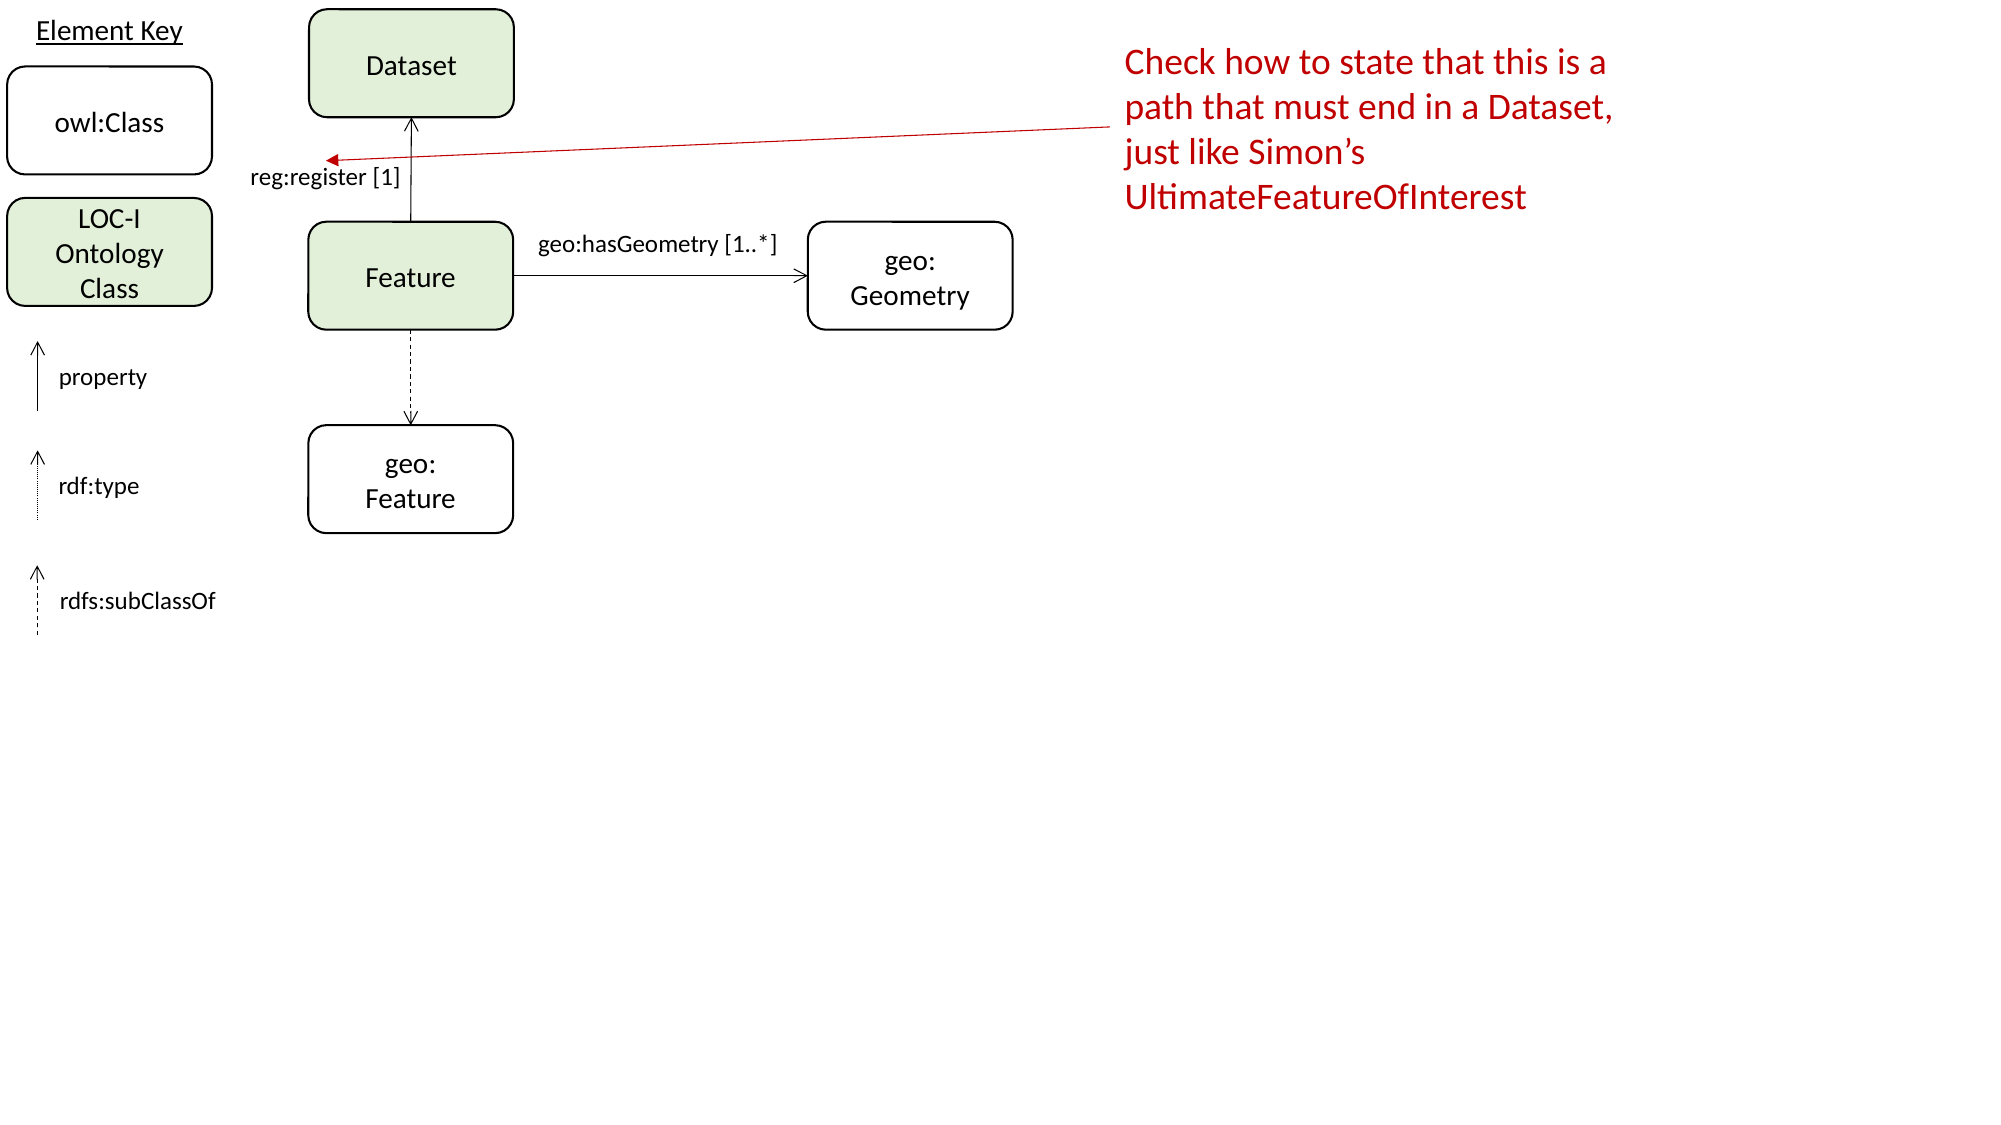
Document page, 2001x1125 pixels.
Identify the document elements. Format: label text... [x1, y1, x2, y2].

text_box owl:Class [6, 65, 214, 176]
text_box geo: Geometry [806, 220, 1014, 331]
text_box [325, 127, 1110, 161]
text_box Check how to state that this is a path that must end in a Dataset, just like Simon’s UltimateFeatureOfInterest [1109, 29, 1670, 225]
text_box geo: Feature [307, 424, 515, 535]
text_box reg:register [1] [250, 160, 402, 191]
text_box Feature [307, 220, 515, 331]
text_box LOC-I Ontology Class [6, 196, 214, 307]
text_box Element Key [21, 4, 198, 54]
text_box rdfs:subClassOf [45, 577, 232, 622]
text_box rdf:type [43, 462, 155, 508]
text_box Dataset [307, 8, 515, 119]
text_box property [43, 353, 163, 398]
text_box geo:hasGeometry [1..*] [538, 227, 779, 258]
